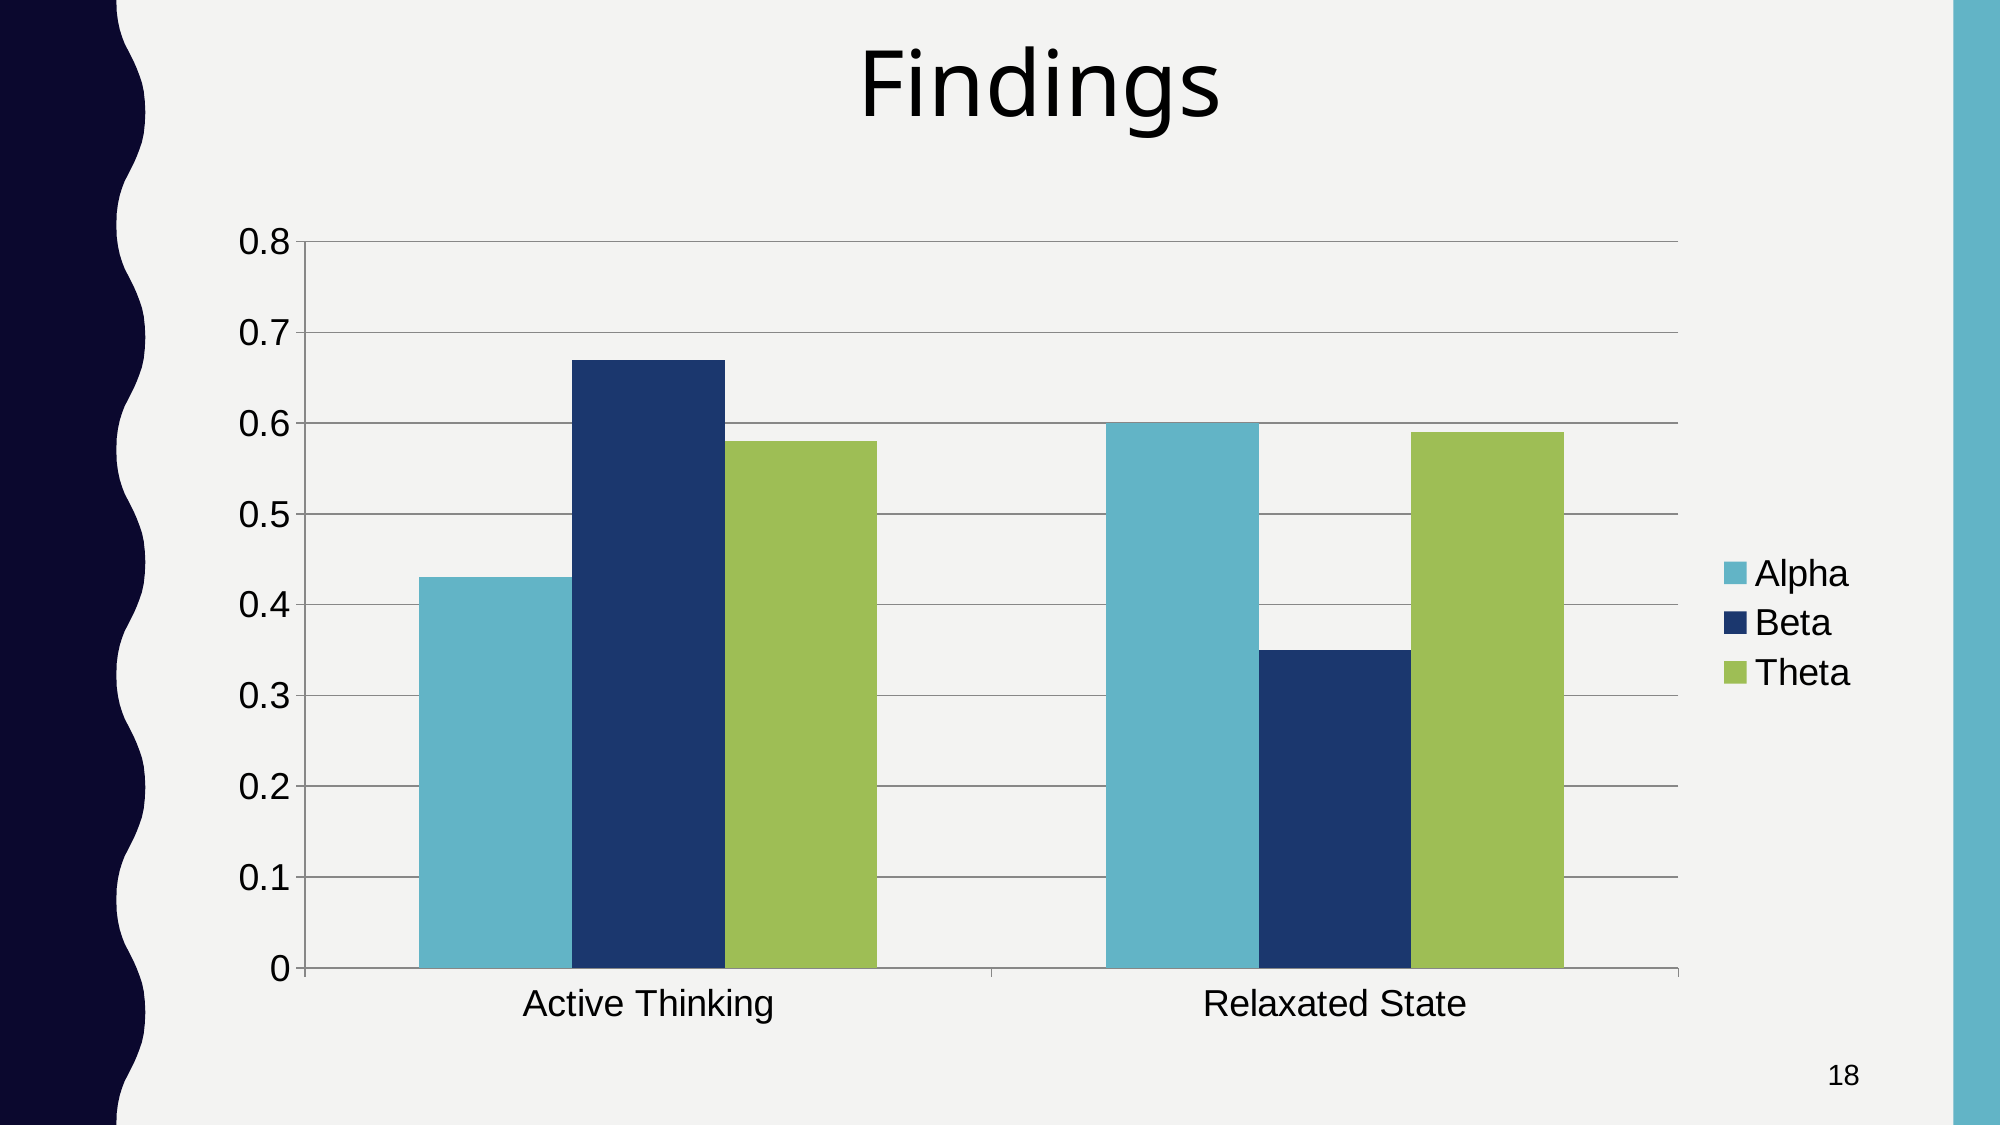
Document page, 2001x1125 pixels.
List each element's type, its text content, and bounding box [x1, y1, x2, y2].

title Findings [205, 0, 1875, 173]
slide_number 18 [1412, 1049, 1875, 1103]
chart [204, 203, 1876, 1042]
